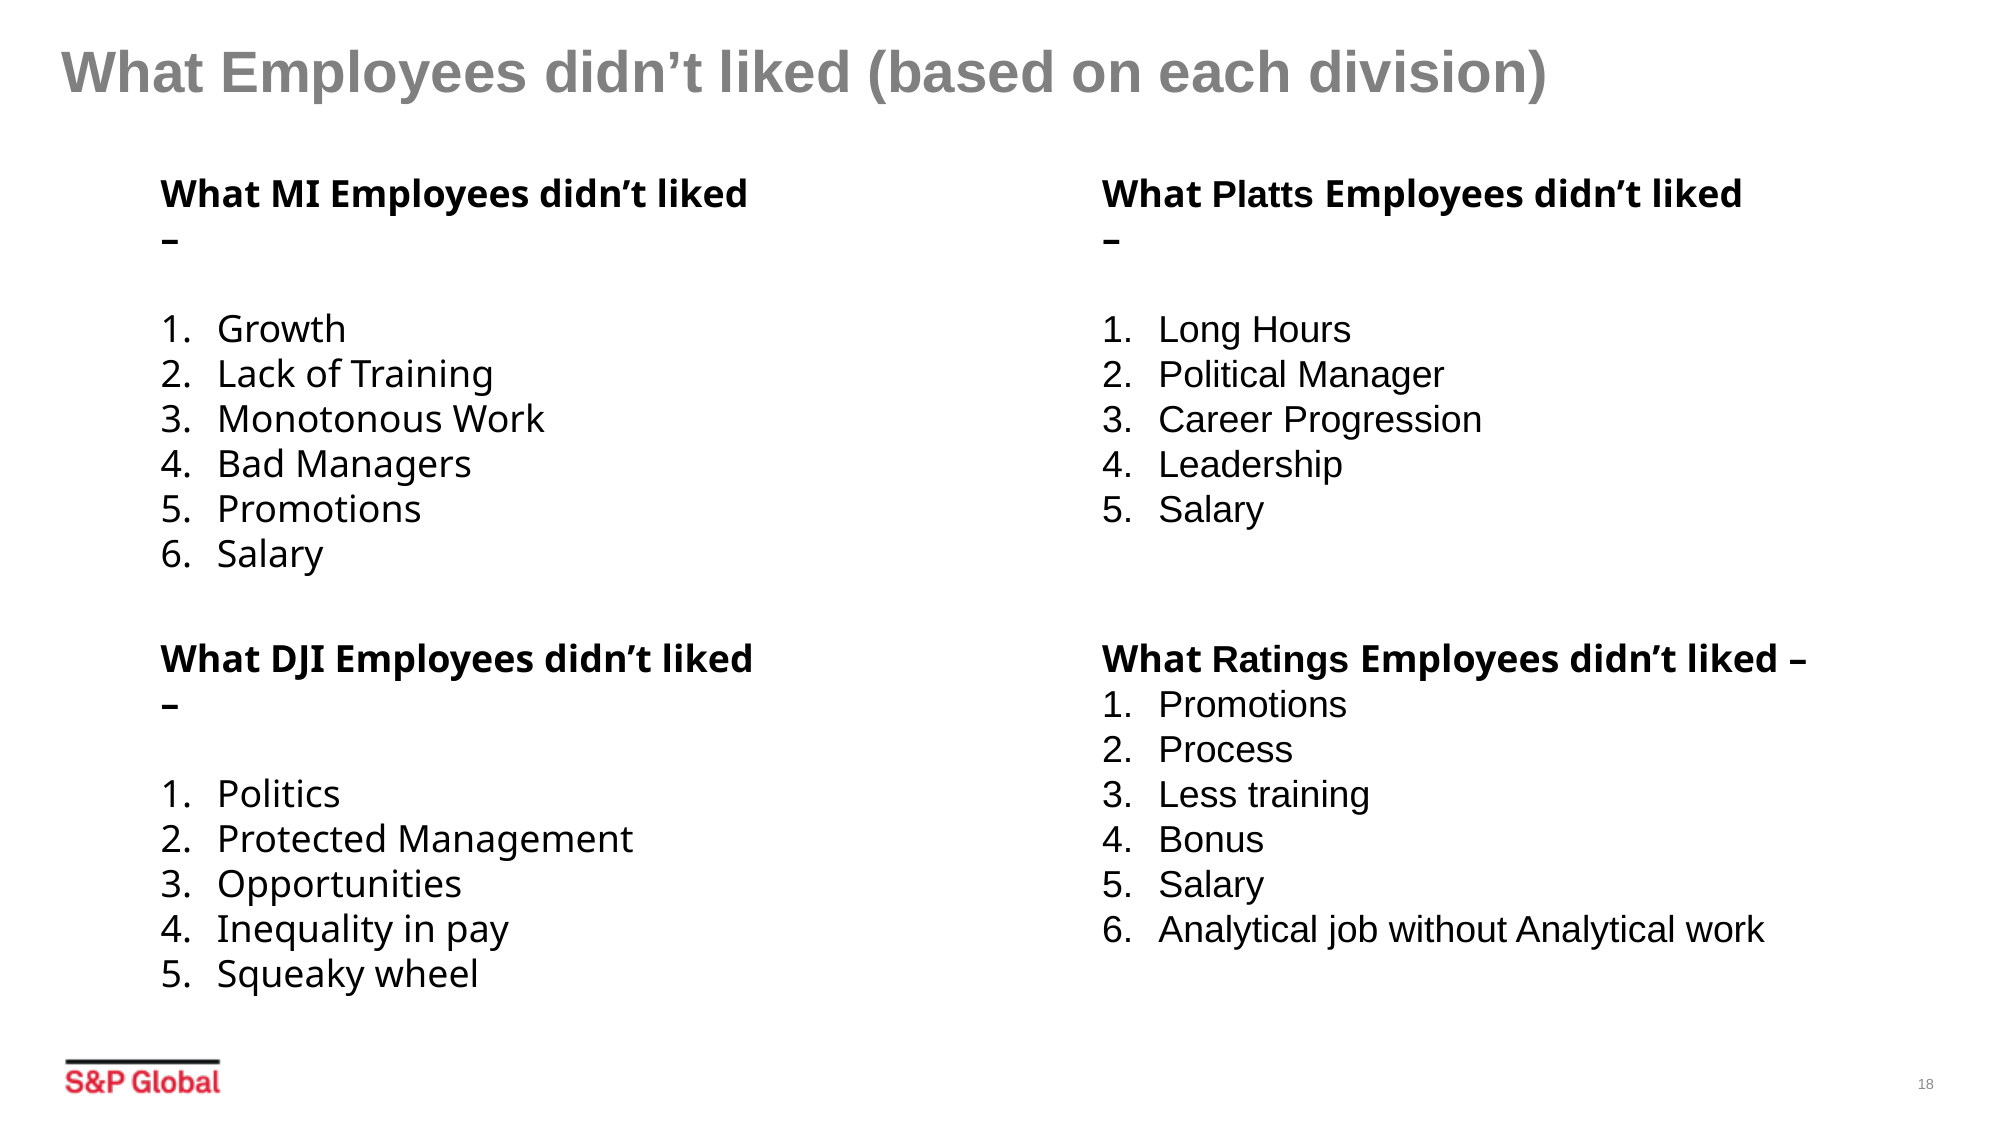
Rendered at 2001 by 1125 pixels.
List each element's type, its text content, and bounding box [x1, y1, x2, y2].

text_box What DJI Employees didn’t liked – Politics Protected Management Opportunities Inequality in pay Squeaky wheel [145, 628, 795, 1003]
text_box What Ratings Employees didn’t liked – Promotions Process Less training Bonus Salary Analytical job without Analytical work [1087, 628, 1823, 958]
text_box What MI Employees didn’t liked – Growth Lack of Training Monotonous Work Bad Managers Promotions Salary [145, 162, 773, 583]
title What Employees didn’t liked (based on each division) [61, 34, 1926, 108]
picture [42, 1057, 225, 1117]
text_box What Platts Employees didn’t liked – Long Hours Political Manager Career Progression Leadership Salary [1087, 162, 1784, 538]
slide_number 18 [1851, 1067, 2000, 1125]
